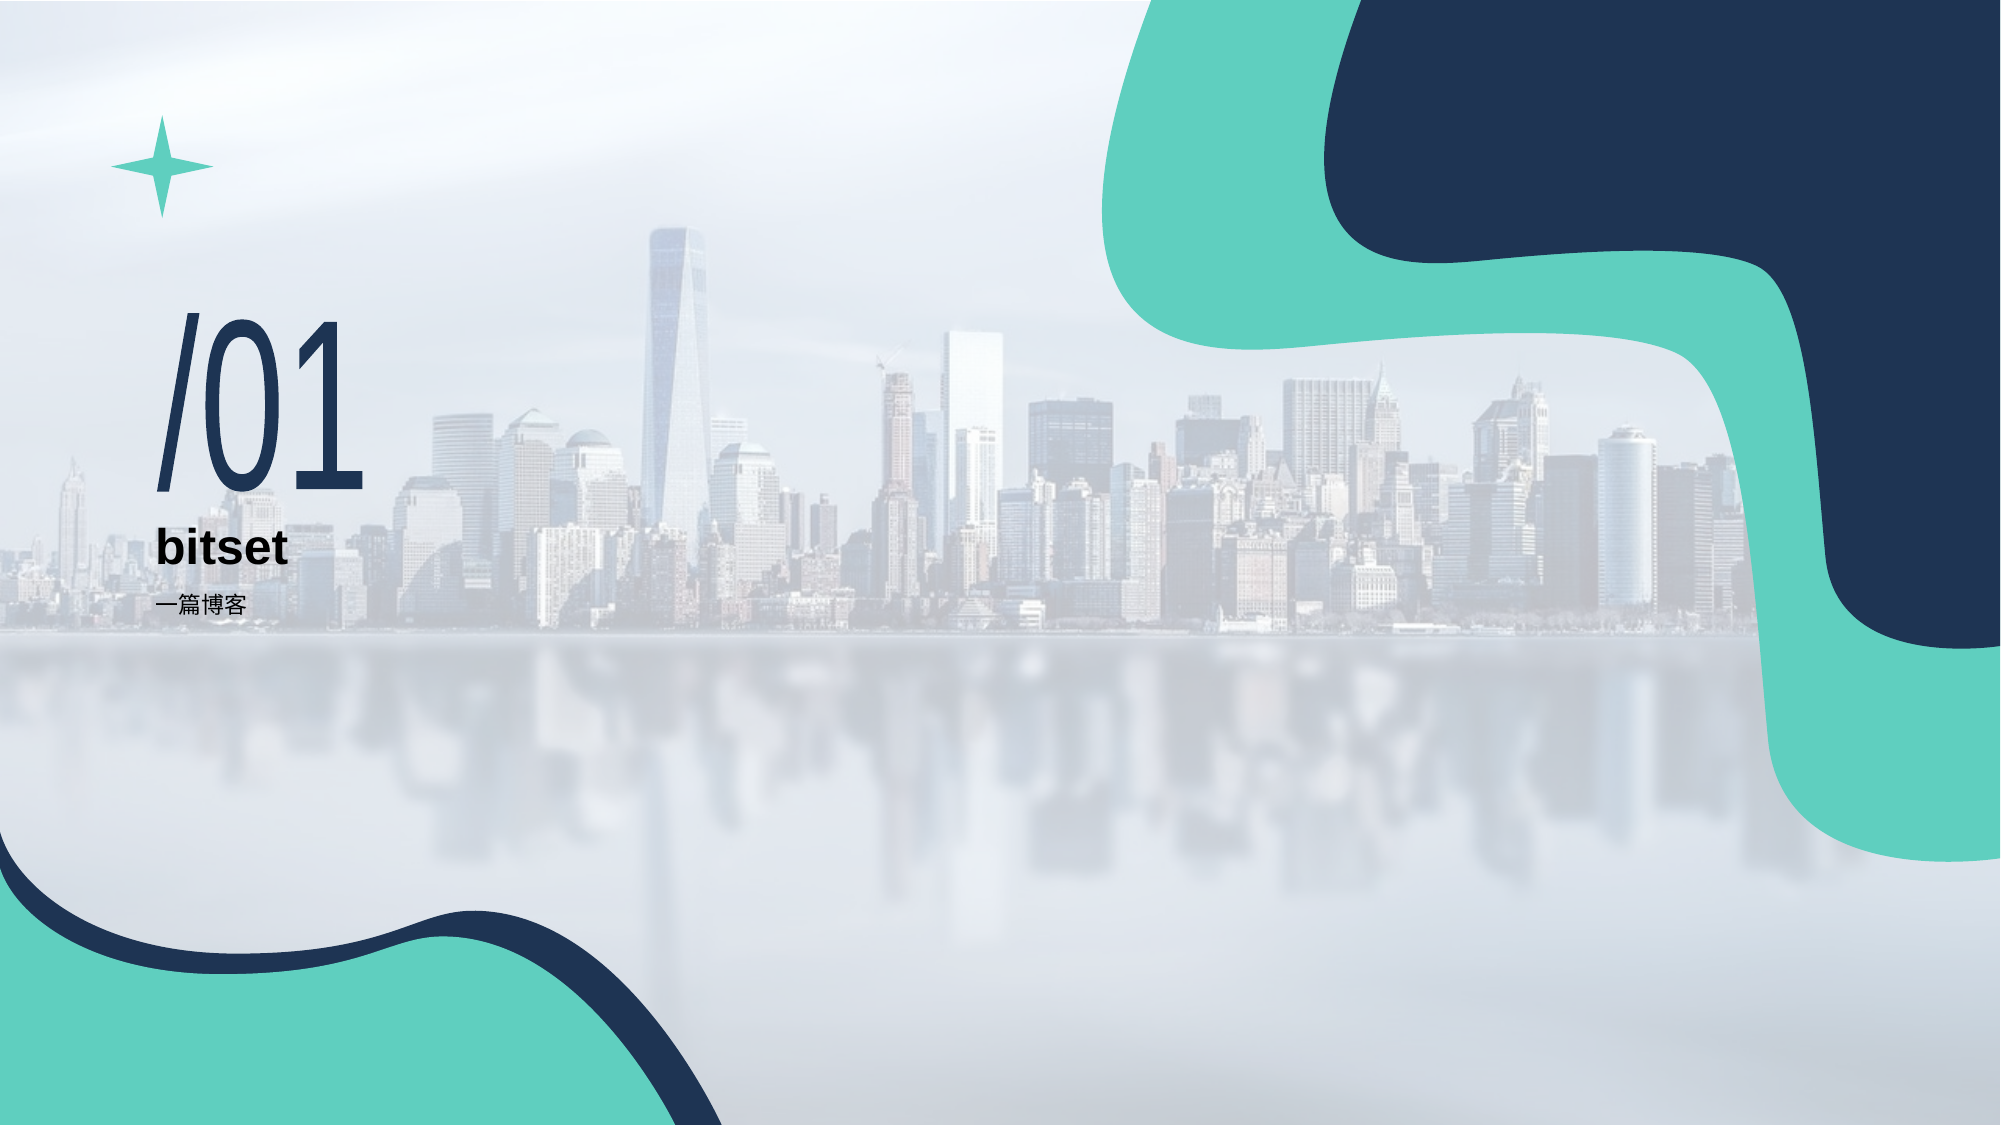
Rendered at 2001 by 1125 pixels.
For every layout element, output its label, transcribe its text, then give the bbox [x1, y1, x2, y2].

title bitset [140, 436, 1029, 582]
list 一篇博客 [140, 582, 1030, 750]
